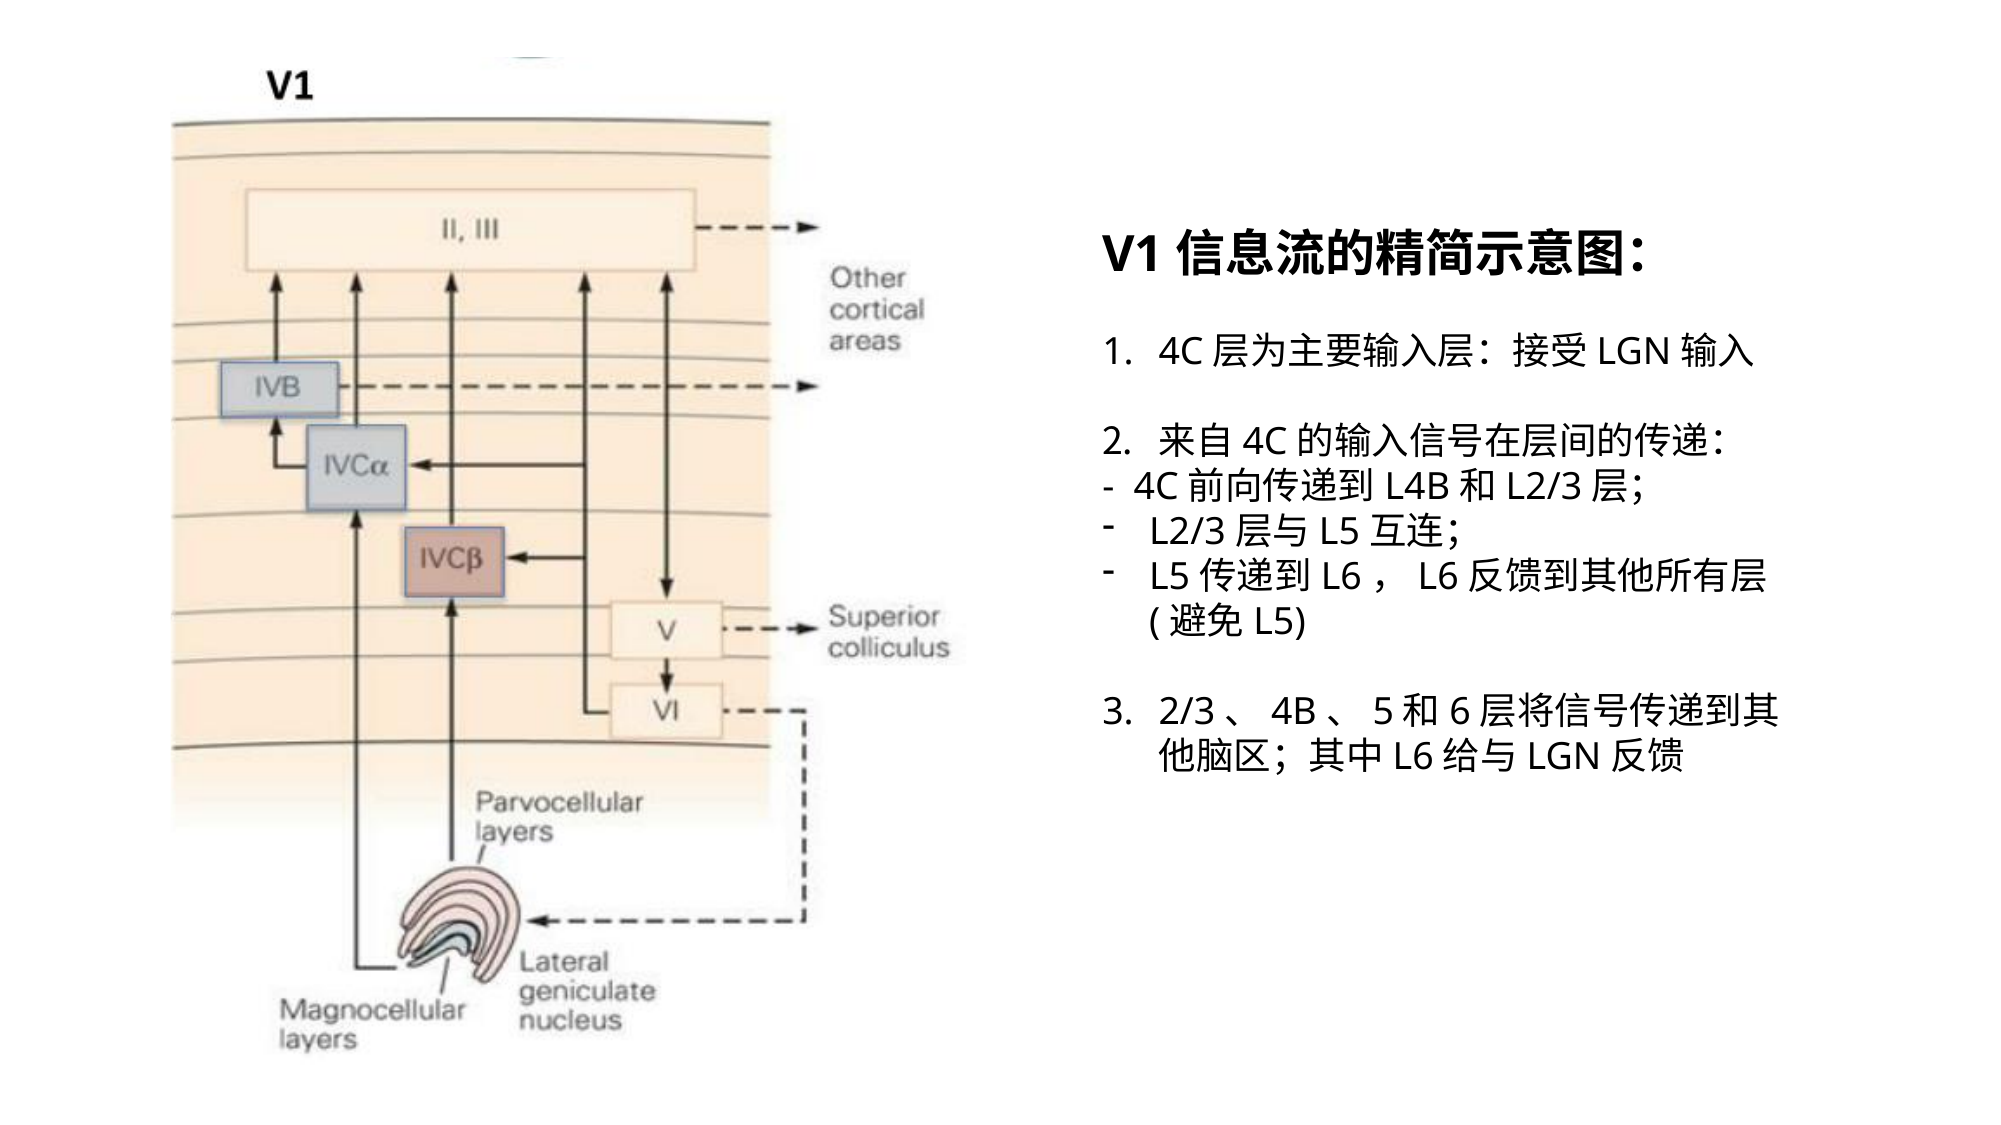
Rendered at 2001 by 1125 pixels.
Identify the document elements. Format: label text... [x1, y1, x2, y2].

text_box V1信息流的精简示意图： 4C层为主要输入层：接受LGN输入 来自4C的输入信号在层间的传递： - 4C前向传递到L4B和L2/3层； L2/3层与L5互连； L5传递到L6，L6反馈到其他所有层(避免L5) 2/3、4B、5和6层将信号传递到其他脑区；其中L6给与LGN反馈 [1087, 214, 1830, 830]
picture [170, 57, 1008, 1068]
